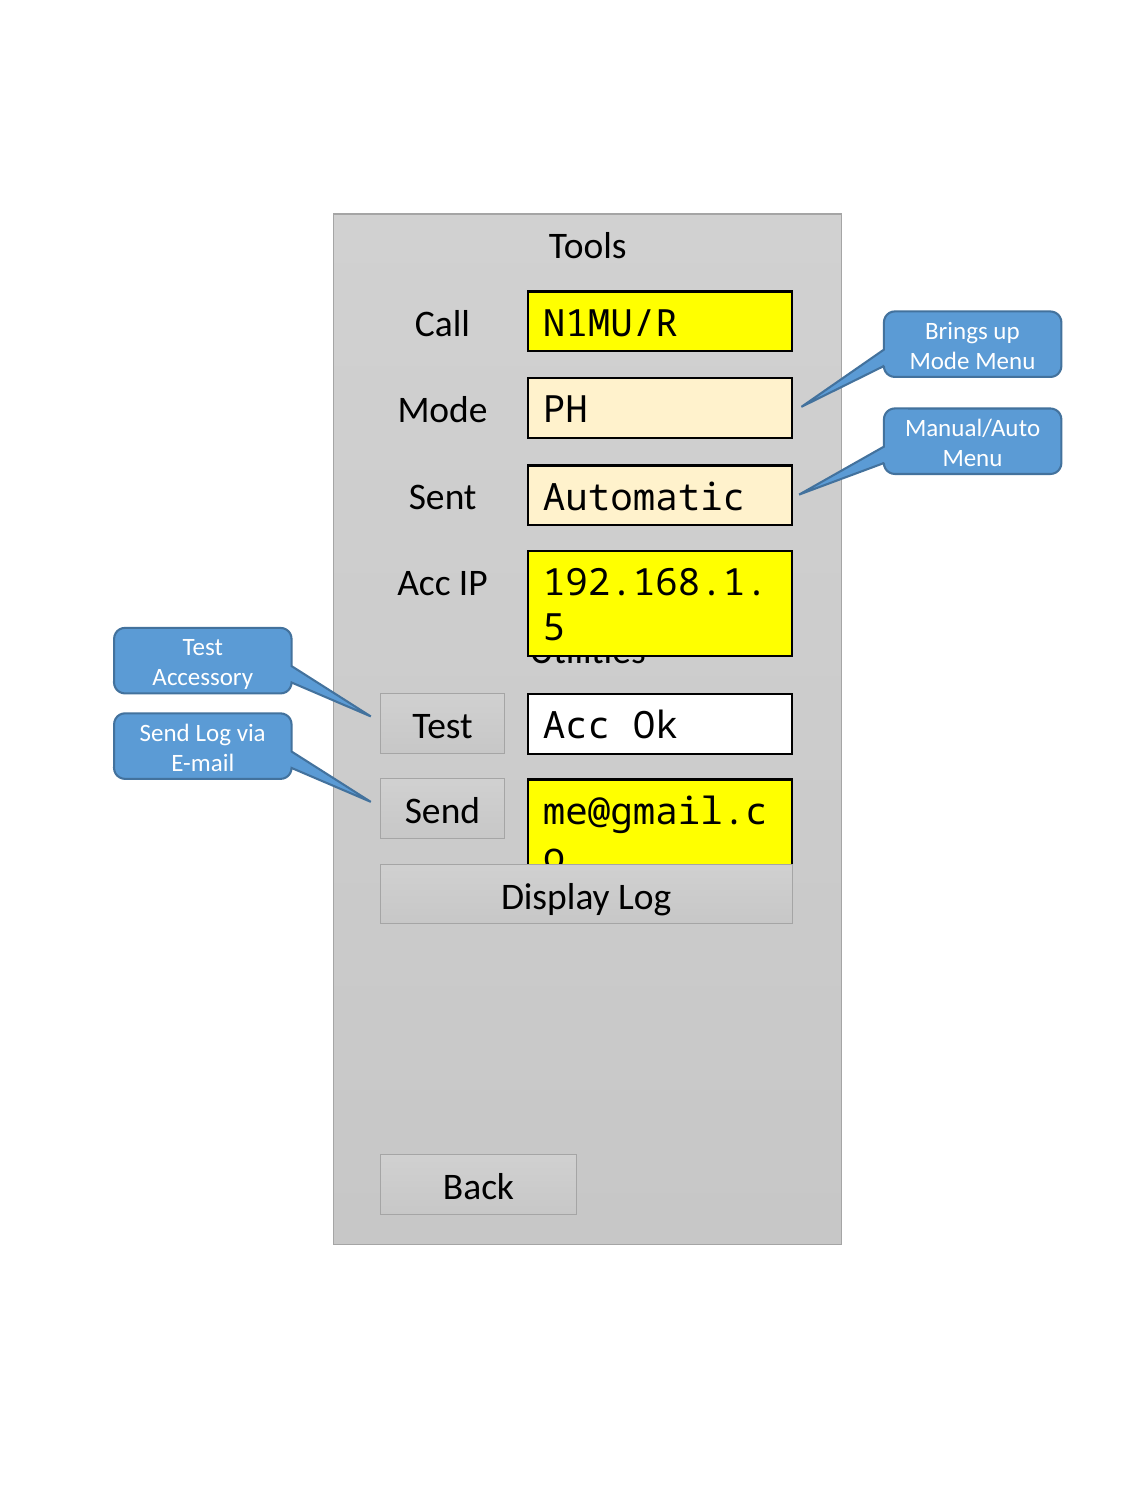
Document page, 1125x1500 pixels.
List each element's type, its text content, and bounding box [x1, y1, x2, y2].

text_box Acc Ok [527, 693, 793, 755]
text_box Test [380, 693, 505, 754]
text_box Send [380, 778, 505, 839]
text_box Automatic [527, 464, 793, 526]
text_box Mode [380, 378, 505, 438]
text_box Back [380, 1154, 577, 1215]
text_box Acc IP [380, 550, 505, 611]
text_box Test Accessory [112, 626, 372, 718]
text_box 192.168.1.5 [527, 550, 793, 657]
text_box Display Log [380, 864, 793, 924]
text_box PH [527, 377, 793, 439]
text_box Manual/Auto Menu [798, 407, 1063, 496]
text_box me@gmail.co [527, 778, 793, 864]
text_box Call [380, 291, 505, 352]
text_box Sent [380, 464, 505, 525]
text_box Tools Utilities [333, 213, 842, 1245]
text_box Brings up Mode Menu [800, 310, 1063, 408]
text_box N1MU/R [527, 290, 793, 352]
text_box Send Log via E-mail [112, 712, 372, 803]
